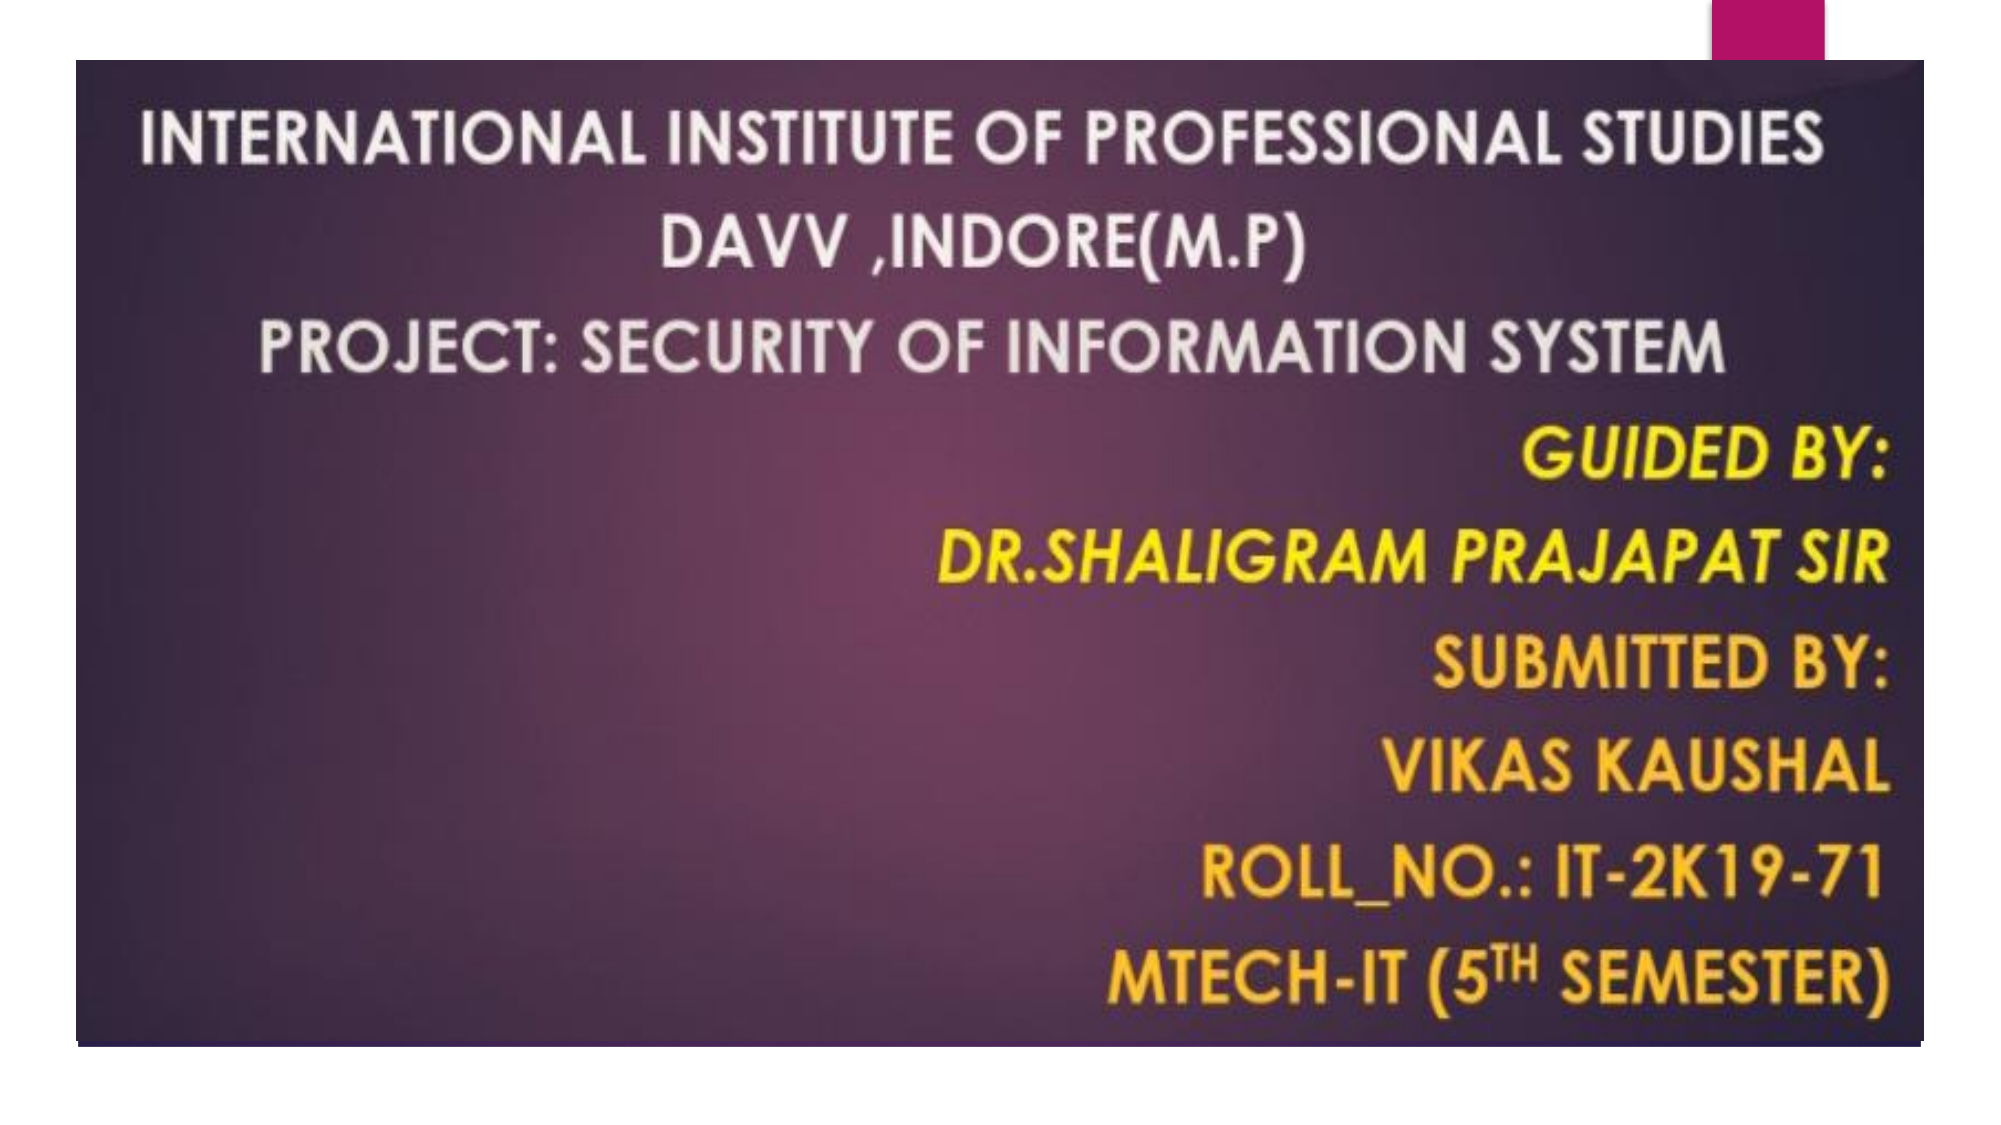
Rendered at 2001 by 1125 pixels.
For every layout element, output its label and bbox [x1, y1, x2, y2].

picture [75, 60, 1925, 1042]
